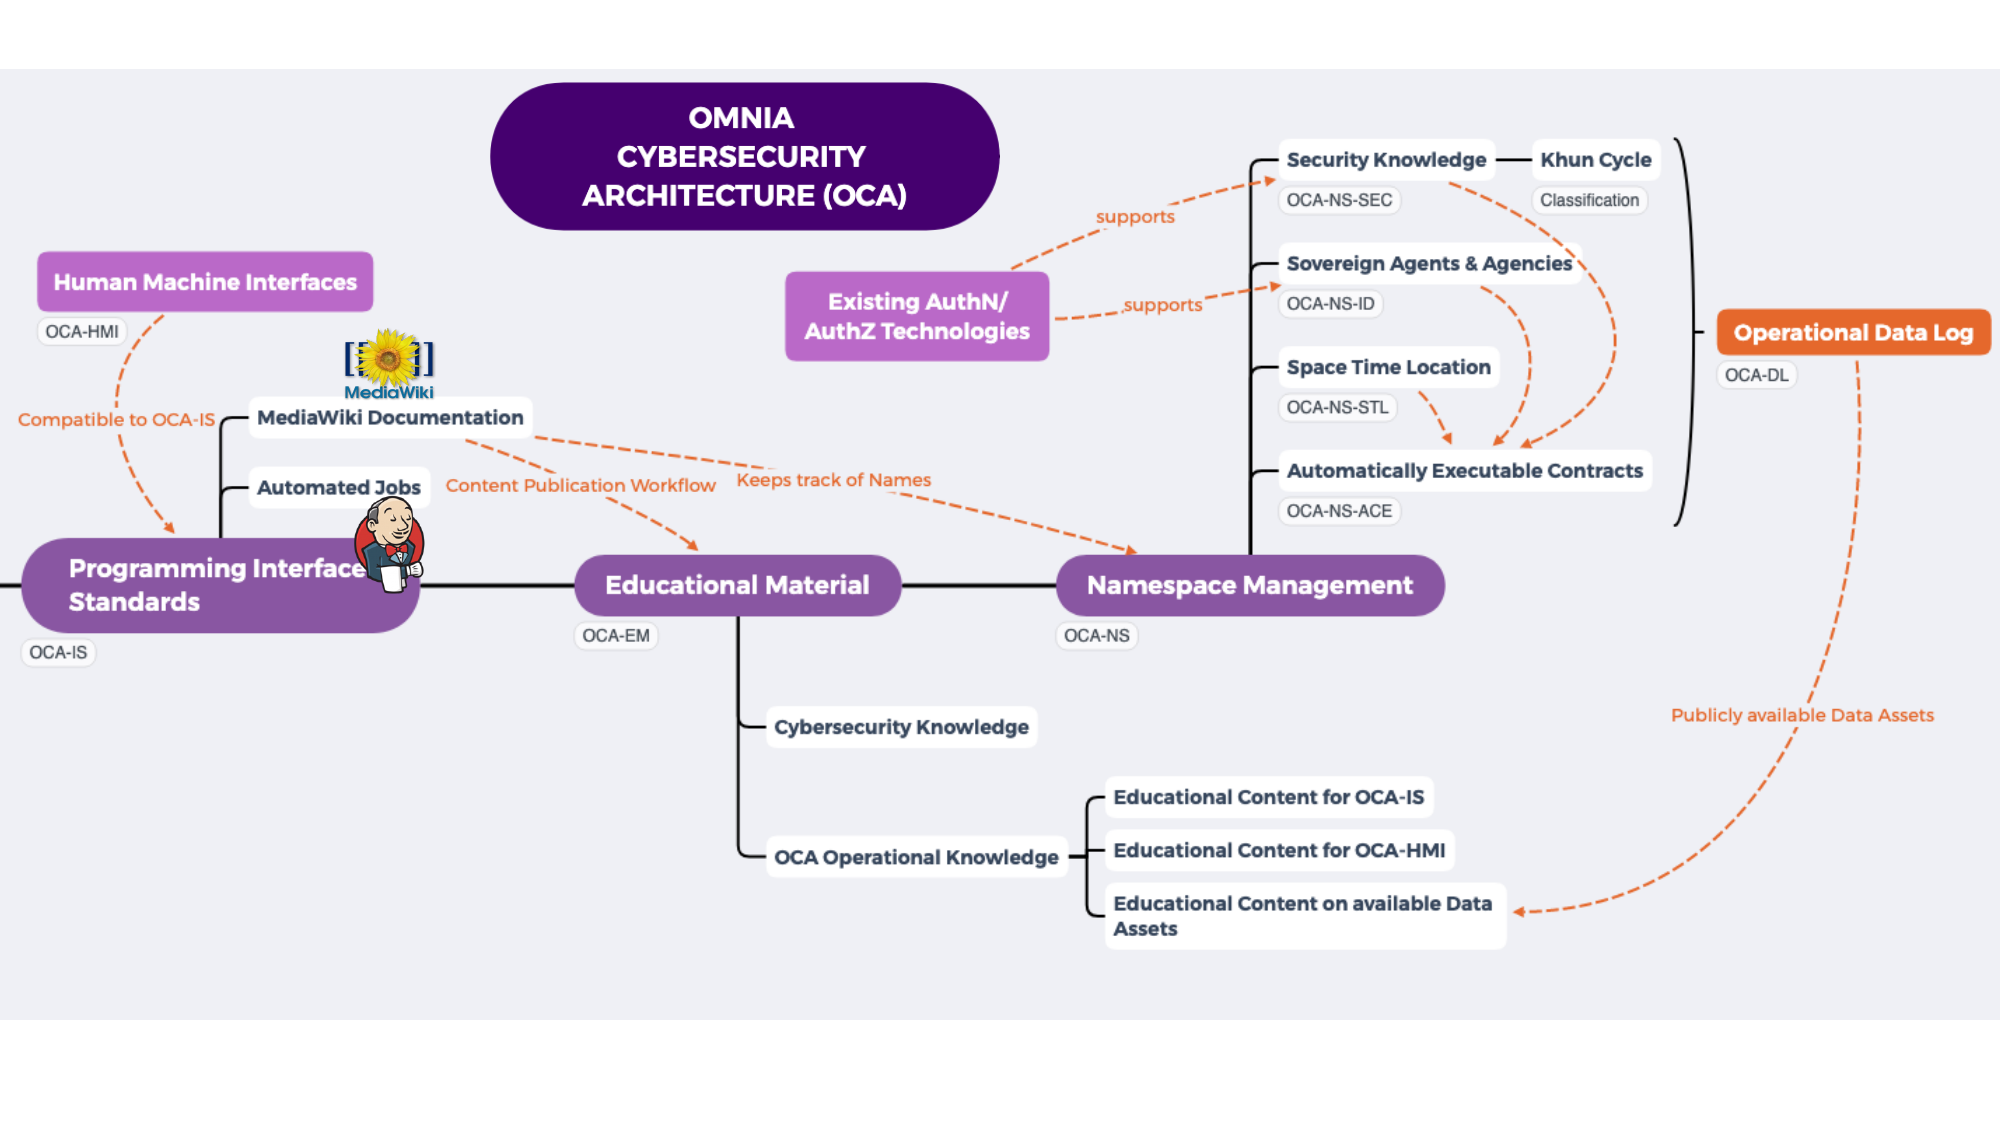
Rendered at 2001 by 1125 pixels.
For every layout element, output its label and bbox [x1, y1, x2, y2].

picture [0, 69, 2000, 1020]
